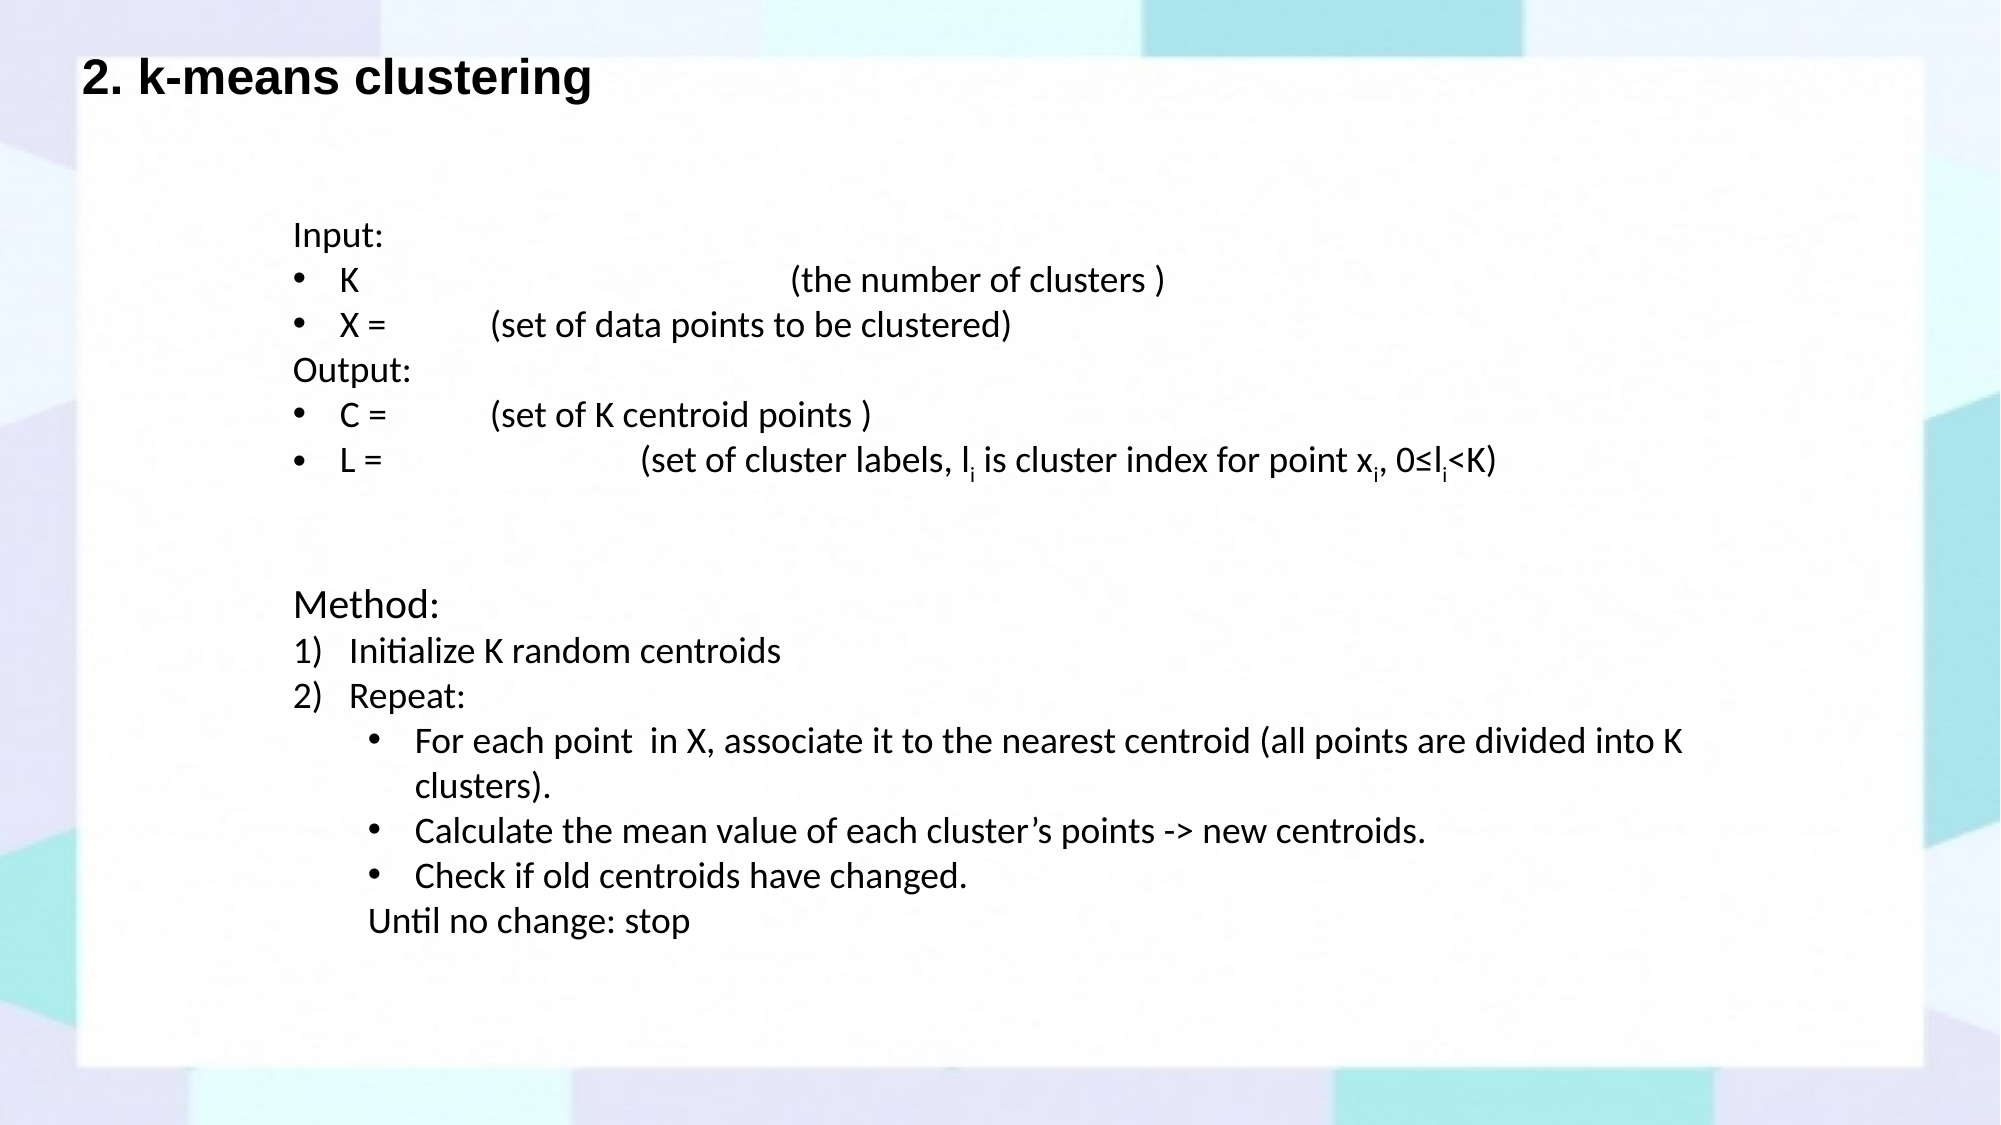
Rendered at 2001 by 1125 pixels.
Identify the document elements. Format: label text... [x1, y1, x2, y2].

title 2. k-means clustering [66, 29, 967, 127]
picture [0, 0, 2001, 1125]
